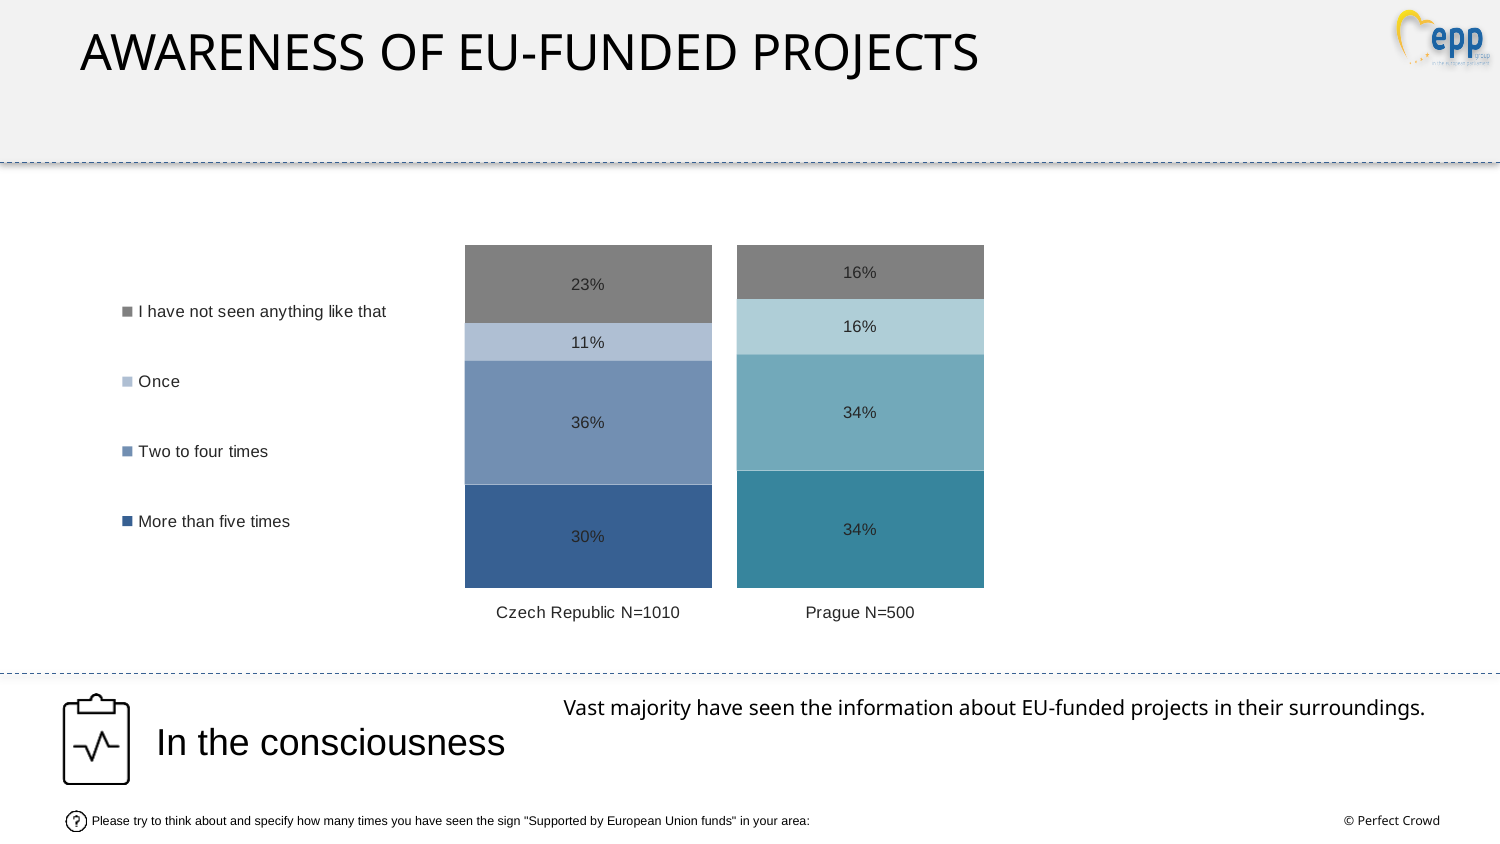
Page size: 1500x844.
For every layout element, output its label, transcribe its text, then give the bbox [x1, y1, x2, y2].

list awareness of eu-funded projects [65, 0, 1435, 163]
picture [50, 693, 141, 785]
list In the consciousness [141, 687, 548, 794]
chart [85, 206, 1196, 653]
list Please try to think about and specify how many times you have seen the sign "Supported by European Union funds" in your area: [76, 797, 1339, 843]
list Vast majority have seen the information about EU-funded projects in their surroundings. [548, 687, 1455, 794]
picture [65, 810, 76, 832]
